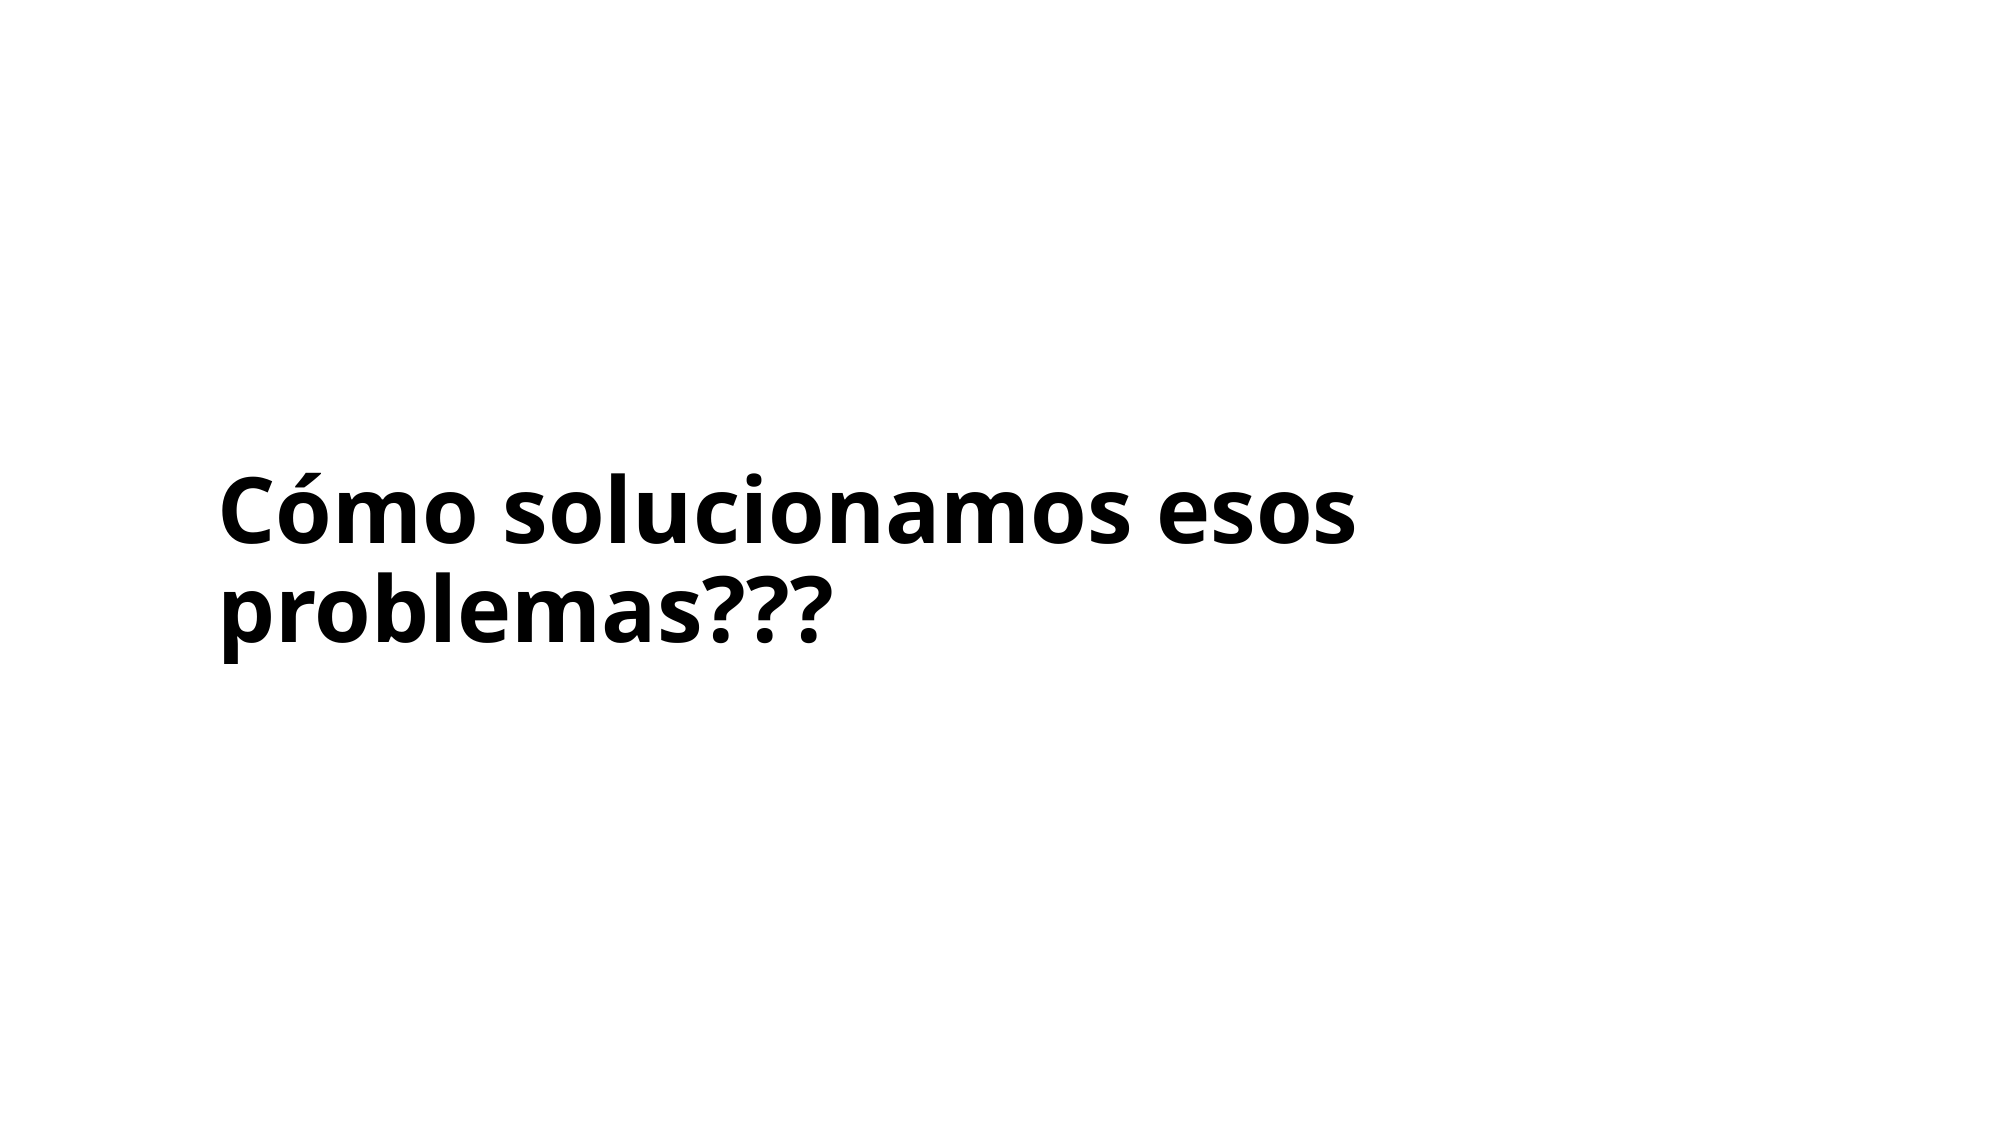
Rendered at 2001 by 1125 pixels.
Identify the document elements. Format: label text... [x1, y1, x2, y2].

title Cómo solucionamos esos problemas??? [202, 455, 1928, 673]
